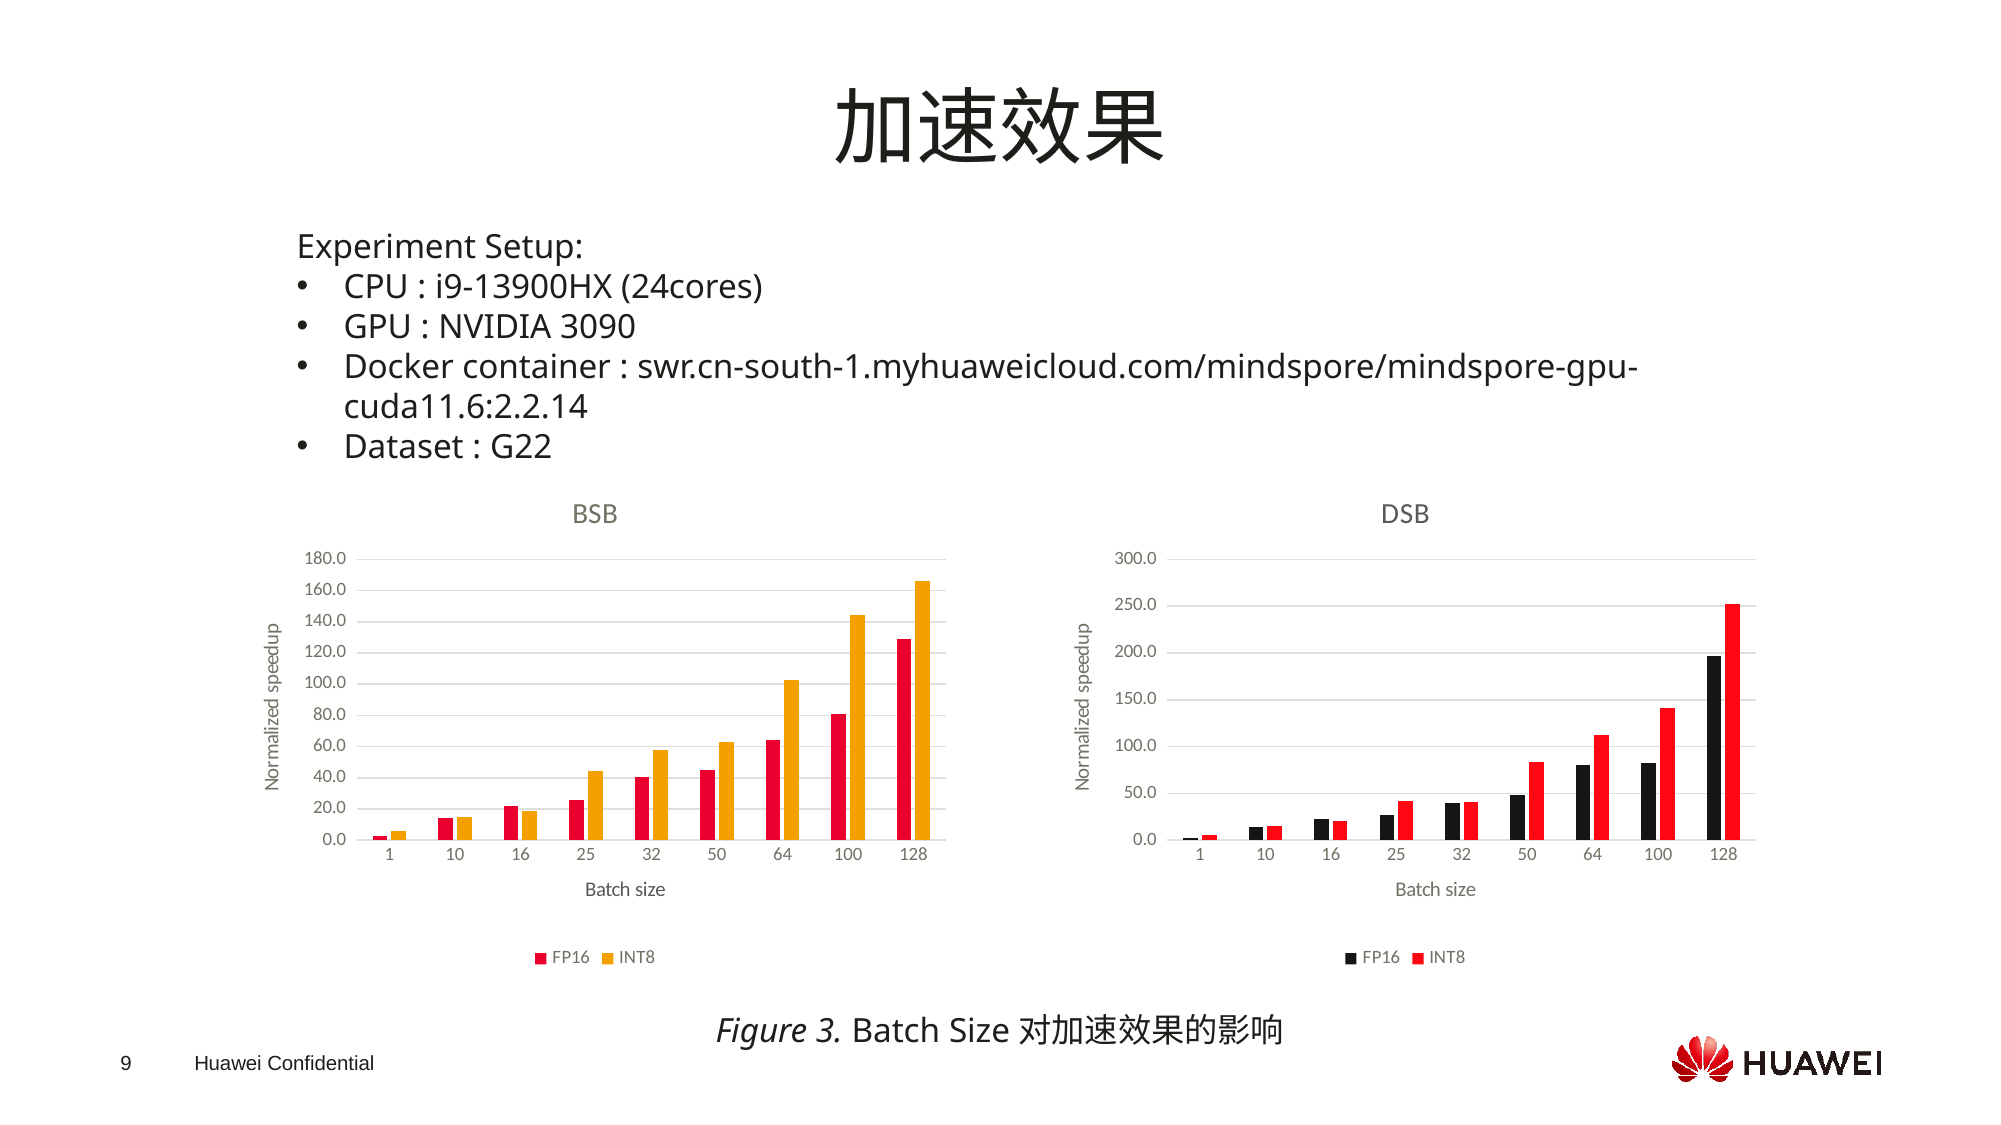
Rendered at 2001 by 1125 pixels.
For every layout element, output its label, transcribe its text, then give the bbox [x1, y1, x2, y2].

picture [1672, 1036, 1881, 1082]
text_box Figure 3. Batch Size对加速效果的影响 [674, 970, 1326, 1057]
text_box Experiment Setup: CPU : i9-13900HX (24cores) GPU : NVIDIA 3090 Docker container : swr.cn-south-1.myhuaweicloud.com/mindspore/mindspore-gpu-cuda11.6:2.2.14 Dataset : G22 [281, 218, 1718, 473]
text_box 加速效果 [137, 78, 1863, 190]
chart [1040, 474, 1771, 975]
chart [229, 474, 961, 975]
